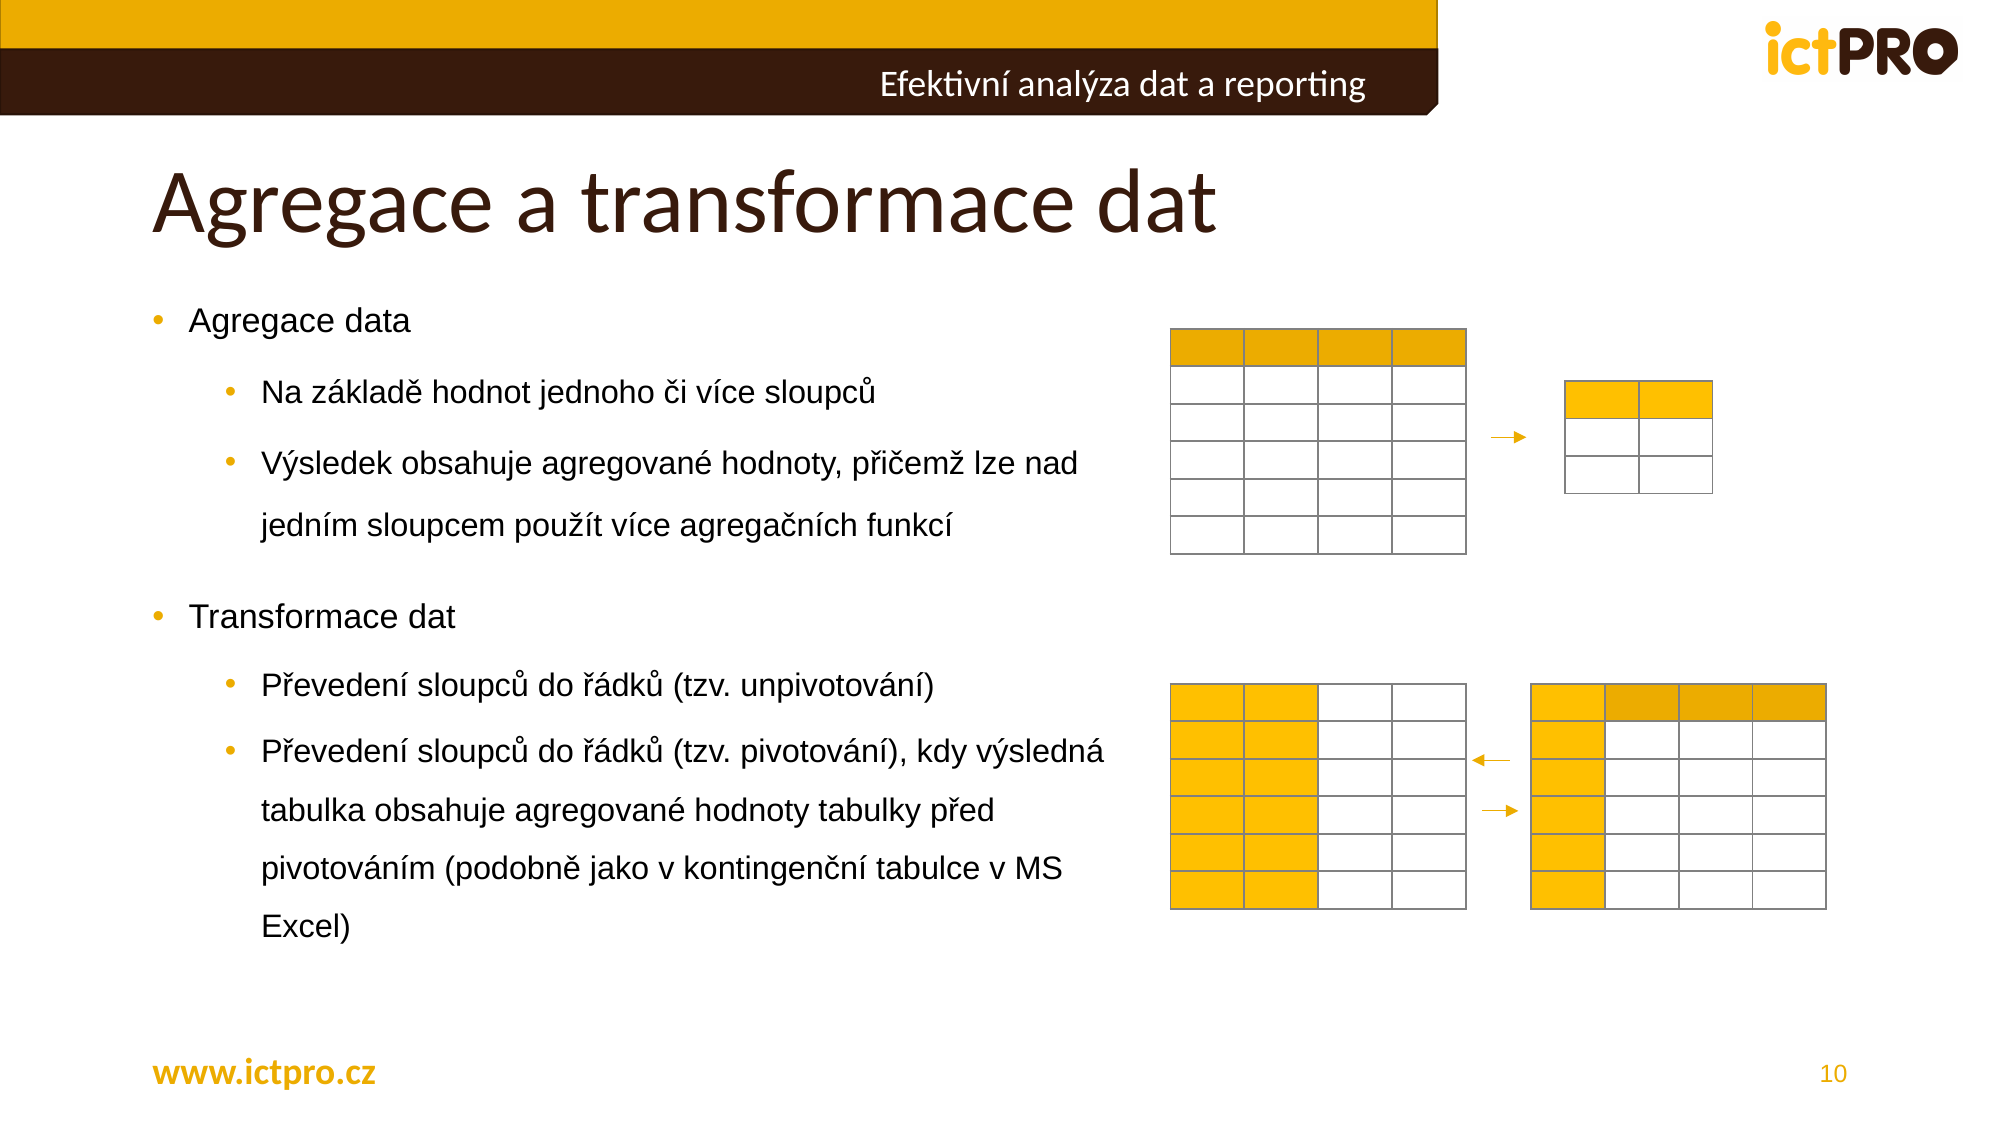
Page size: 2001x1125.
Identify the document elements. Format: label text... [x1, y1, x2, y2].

table_cell [1753, 760, 1825, 795]
table_cell [1393, 405, 1465, 440]
table_header [1245, 330, 1317, 365]
footer www.ictpro.cz [137, 1039, 813, 1100]
table_cell [1532, 872, 1604, 908]
table_header [1245, 685, 1317, 720]
table_cell [1171, 797, 1243, 833]
table_header [1753, 685, 1825, 720]
table_cell [1171, 872, 1243, 908]
table_cell [1606, 797, 1678, 833]
table_cell [1393, 722, 1465, 758]
table_cell [1171, 760, 1243, 795]
table_header [1532, 685, 1604, 720]
table_cell [1680, 760, 1752, 795]
table_cell [1393, 797, 1465, 833]
table_cell [1532, 835, 1604, 870]
table_cell [1245, 442, 1317, 478]
table_header [1640, 382, 1712, 418]
table_cell [1606, 760, 1678, 795]
table_cell [1393, 442, 1465, 478]
table_cell [1753, 872, 1825, 908]
table_cell [1245, 722, 1317, 758]
table_cell [1319, 872, 1391, 908]
table_cell [1171, 442, 1243, 478]
table_header [1171, 330, 1243, 365]
table_cell [1606, 722, 1678, 758]
table_cell [1319, 835, 1391, 870]
list Agregace data Na základě hodnot jednoho či více sloupců Výsledek obsahuje agregované hodnoty, přičemž lze nad jedním sloupcem použít více agregačních funkcí Transformace dat Převedení sloupců do řádků (tzv. unpivotování) Převedení sloupců do řádků (tzv. pivotování), kdy výsledná tabulka obsahuje agregované hodnoty tabulky před pivotováním (podobně jako v kontingenční tabulce v MS Excel) [137, 295, 1150, 959]
table_cell [1393, 760, 1465, 795]
table_cell [1171, 835, 1243, 870]
table_cell [1245, 872, 1317, 908]
table_cell [1753, 797, 1825, 833]
picture [1762, 16, 1963, 82]
table_cell [1245, 517, 1317, 553]
table_header [1319, 685, 1391, 720]
table_header [1393, 685, 1465, 720]
table_cell [1640, 419, 1712, 455]
table_cell [1319, 405, 1391, 440]
table_cell [1393, 367, 1465, 403]
table_cell [1245, 835, 1317, 870]
table_cell [1171, 367, 1243, 403]
table_cell [1171, 480, 1243, 515]
table_header [1171, 685, 1243, 720]
table_cell [1680, 872, 1752, 908]
table_header [1319, 330, 1391, 365]
table_cell [1566, 457, 1638, 493]
table_cell [1319, 760, 1391, 795]
table_cell [1319, 797, 1391, 833]
table_cell [1319, 442, 1391, 478]
table_cell [1319, 367, 1391, 403]
table_cell [1606, 835, 1678, 870]
table_cell [1680, 797, 1752, 833]
table_cell [1680, 722, 1752, 758]
title Agregace a transformace dat [137, 128, 1863, 278]
table_cell [1245, 797, 1317, 833]
table_cell [1171, 722, 1243, 758]
table_header [1680, 685, 1752, 720]
table_cell [1319, 480, 1391, 515]
table_header [1606, 685, 1678, 720]
table_cell [1245, 367, 1317, 403]
table_cell [1532, 722, 1604, 758]
table_header [1393, 330, 1465, 365]
table_cell [1680, 835, 1752, 870]
table_cell [1245, 405, 1317, 440]
table_cell [1393, 480, 1465, 515]
table_cell [1393, 517, 1465, 553]
table_cell [1245, 760, 1317, 795]
table_cell [1532, 760, 1604, 795]
table_cell [1171, 517, 1243, 553]
table_cell [1606, 872, 1678, 908]
table_cell [1393, 835, 1465, 870]
table_cell [1566, 419, 1638, 455]
table_cell [1640, 457, 1712, 493]
table_cell [1319, 722, 1391, 758]
table_cell [1319, 517, 1391, 553]
table_cell [1753, 835, 1825, 870]
slide_number 10 [1412, 1042, 1863, 1103]
table_cell [1532, 797, 1604, 833]
table_cell [1245, 480, 1317, 515]
table_cell [1171, 405, 1243, 440]
table_cell [1753, 722, 1825, 758]
table_cell [1393, 872, 1465, 908]
table_header [1566, 382, 1638, 418]
